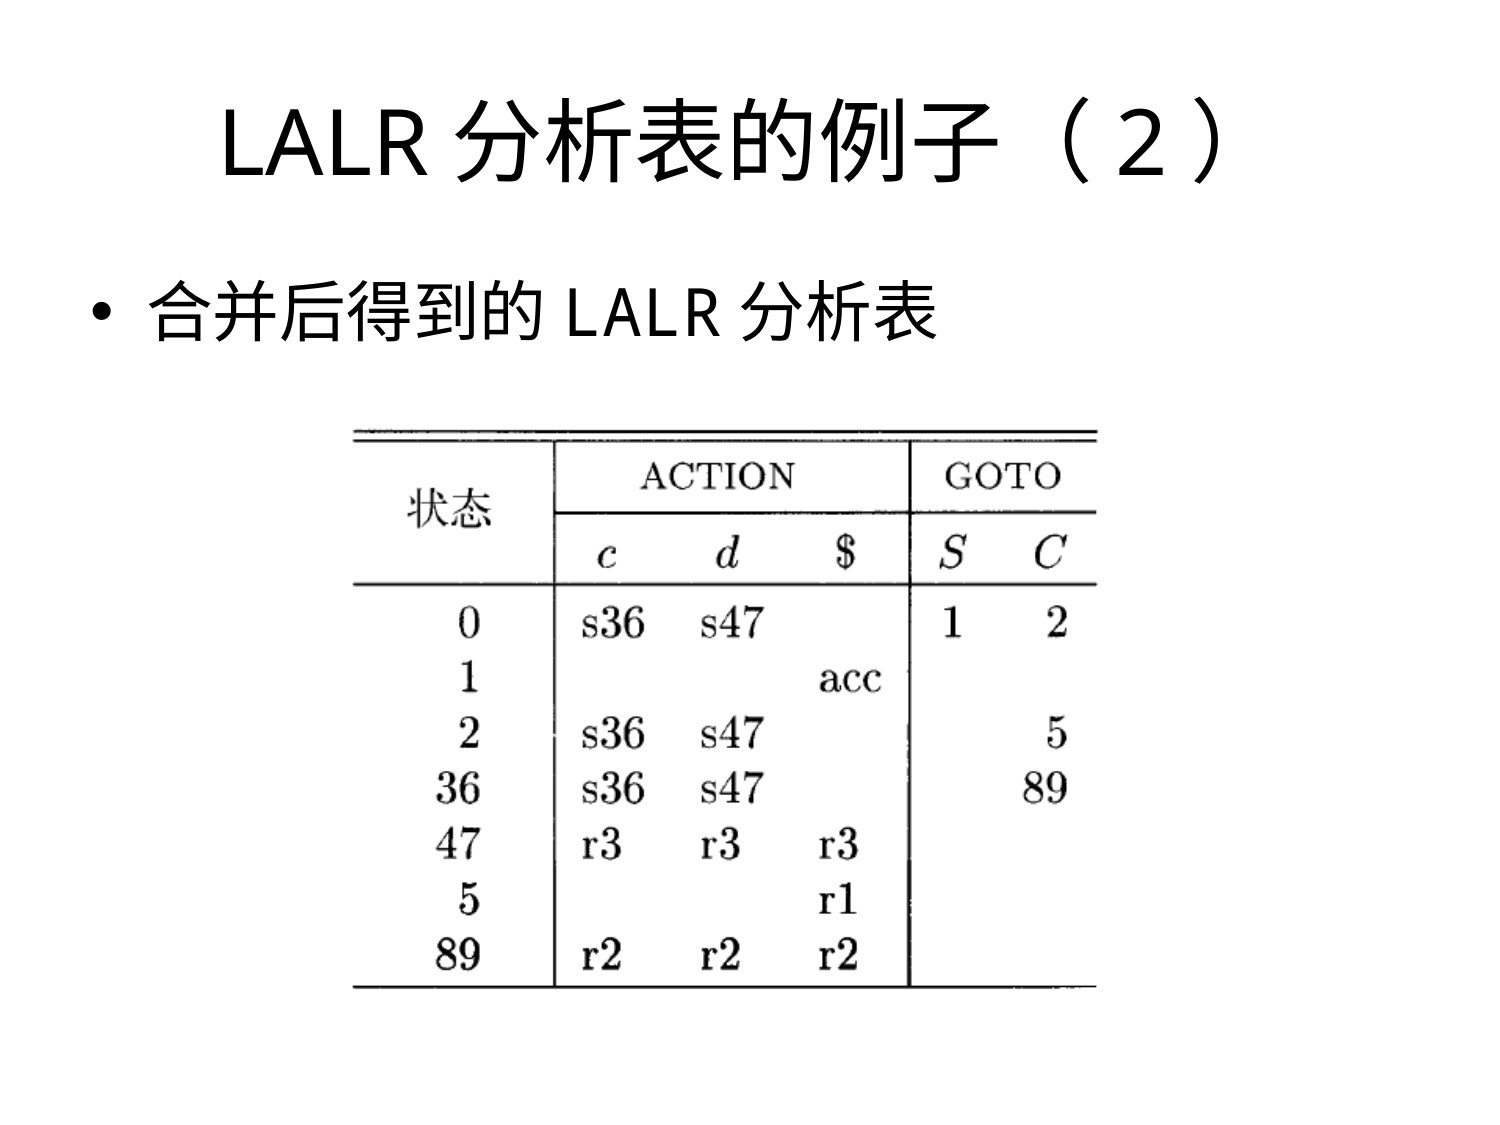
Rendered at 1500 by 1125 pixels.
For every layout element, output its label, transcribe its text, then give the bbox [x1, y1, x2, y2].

list 合并后得到的LALR分析表 [75, 262, 1425, 399]
title LALR分析表的例子（2） [75, 45, 1425, 233]
picture [339, 409, 1120, 1011]
